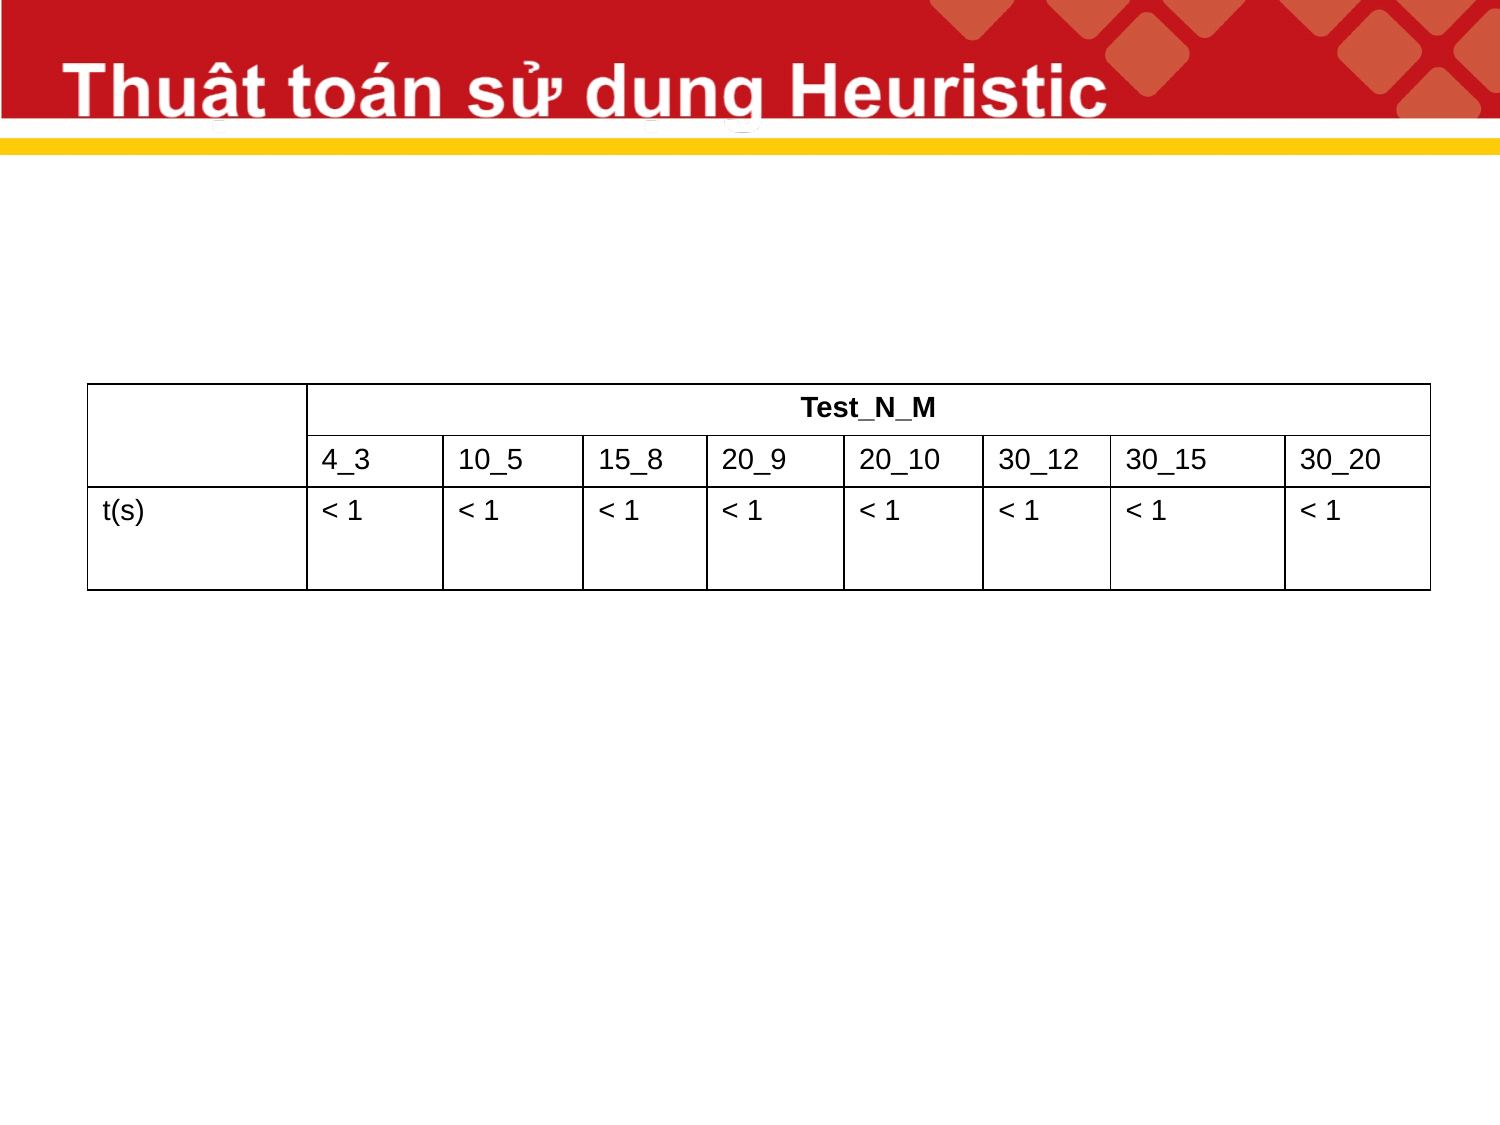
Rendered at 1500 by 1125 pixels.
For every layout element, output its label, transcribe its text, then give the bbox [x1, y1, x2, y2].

table_cell < 1 [984, 488, 1110, 589]
table_cell 15_8 [584, 436, 706, 486]
table_cell < 1 [845, 488, 982, 589]
picture [0, 0, 1500, 1125]
table_cell 10_5 [444, 436, 582, 486]
table_cell < 1 [308, 488, 442, 589]
table_cell < 1 [708, 488, 843, 589]
table_cell < 1 [444, 488, 582, 589]
table_cell 30_20 [1286, 436, 1430, 486]
table_cell 20_9 [708, 436, 843, 486]
table_cell 20_10 [845, 436, 982, 486]
table_cell < 1 [1286, 488, 1430, 589]
table_cell < 1 [584, 488, 706, 589]
table_header Test_N_M [308, 385, 1430, 435]
table_cell 30_12 [984, 436, 1110, 486]
table_cell 30_15 [1111, 436, 1284, 486]
table_cell < 1 [1111, 488, 1284, 589]
table_cell t(s) [88, 488, 306, 589]
table_header [88, 385, 306, 486]
table_cell 4_3 [308, 436, 442, 486]
